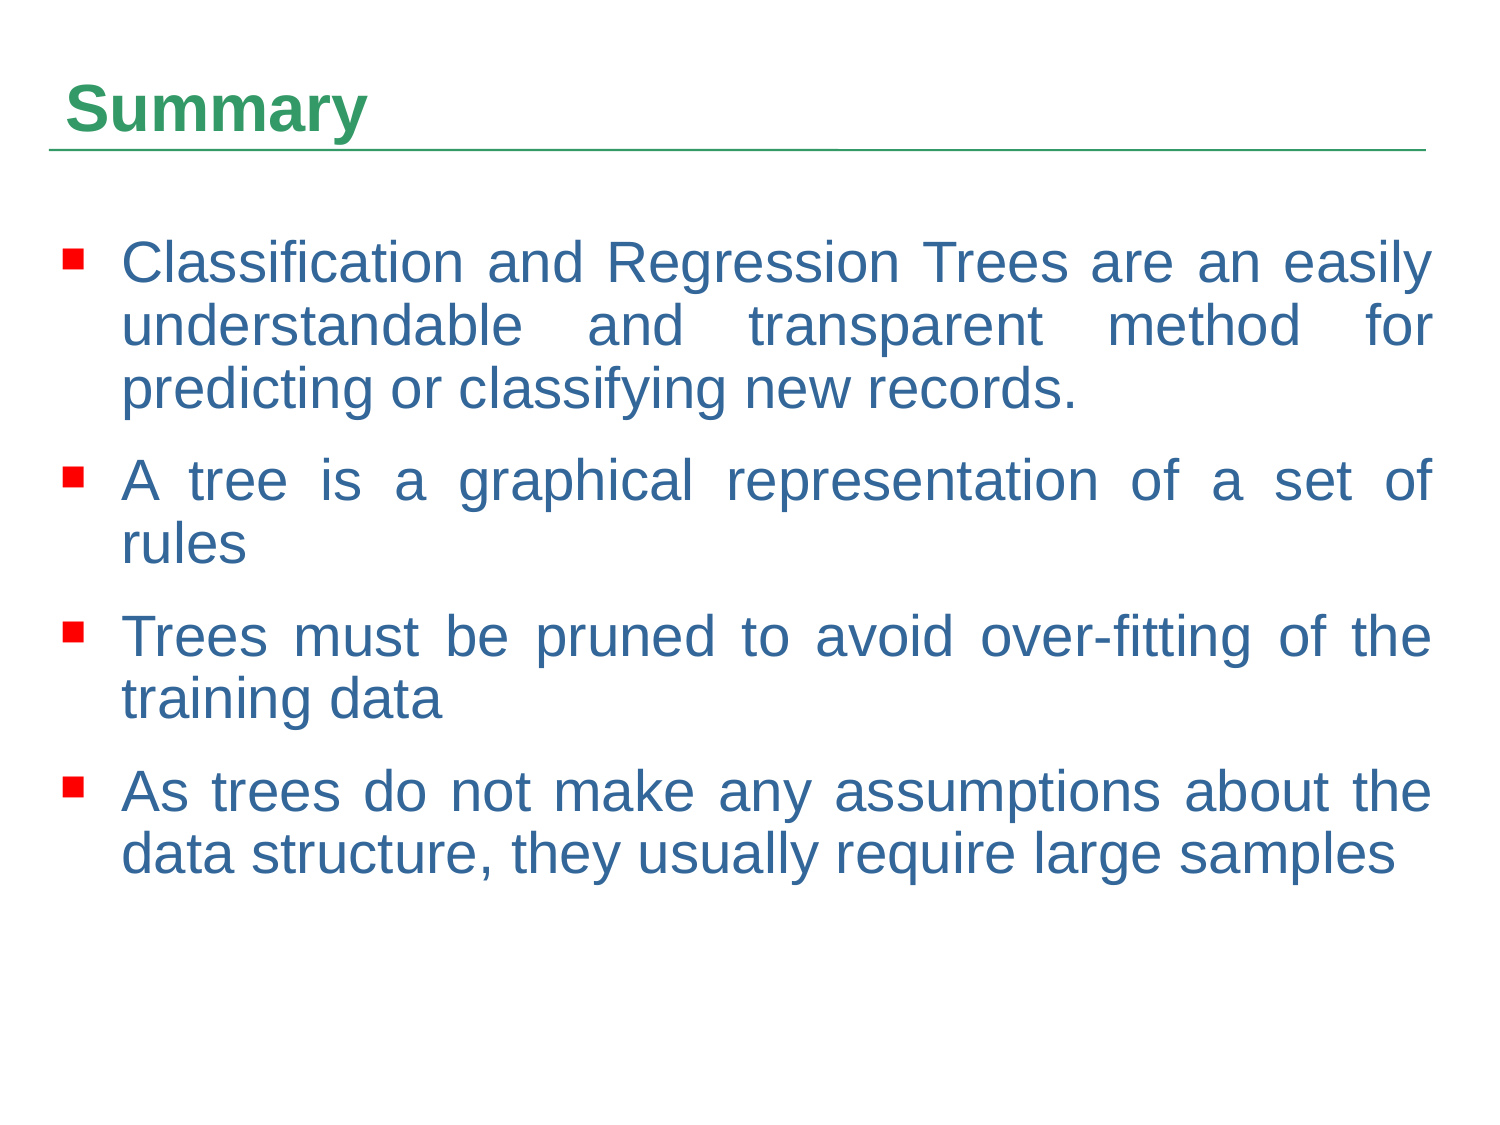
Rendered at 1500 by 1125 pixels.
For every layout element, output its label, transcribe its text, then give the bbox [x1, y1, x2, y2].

list Classification and Regression Trees are an easily understandable and transparent method for predicting or classifying new records. A tree is a graphical representation of a set of rules Trees must be pruned to avoid over-fitting of the training data As trees do not make any assumptions about the data structure, they usually require large samples [49, 224, 1451, 1101]
title Summary [49, 37, 1451, 188]
